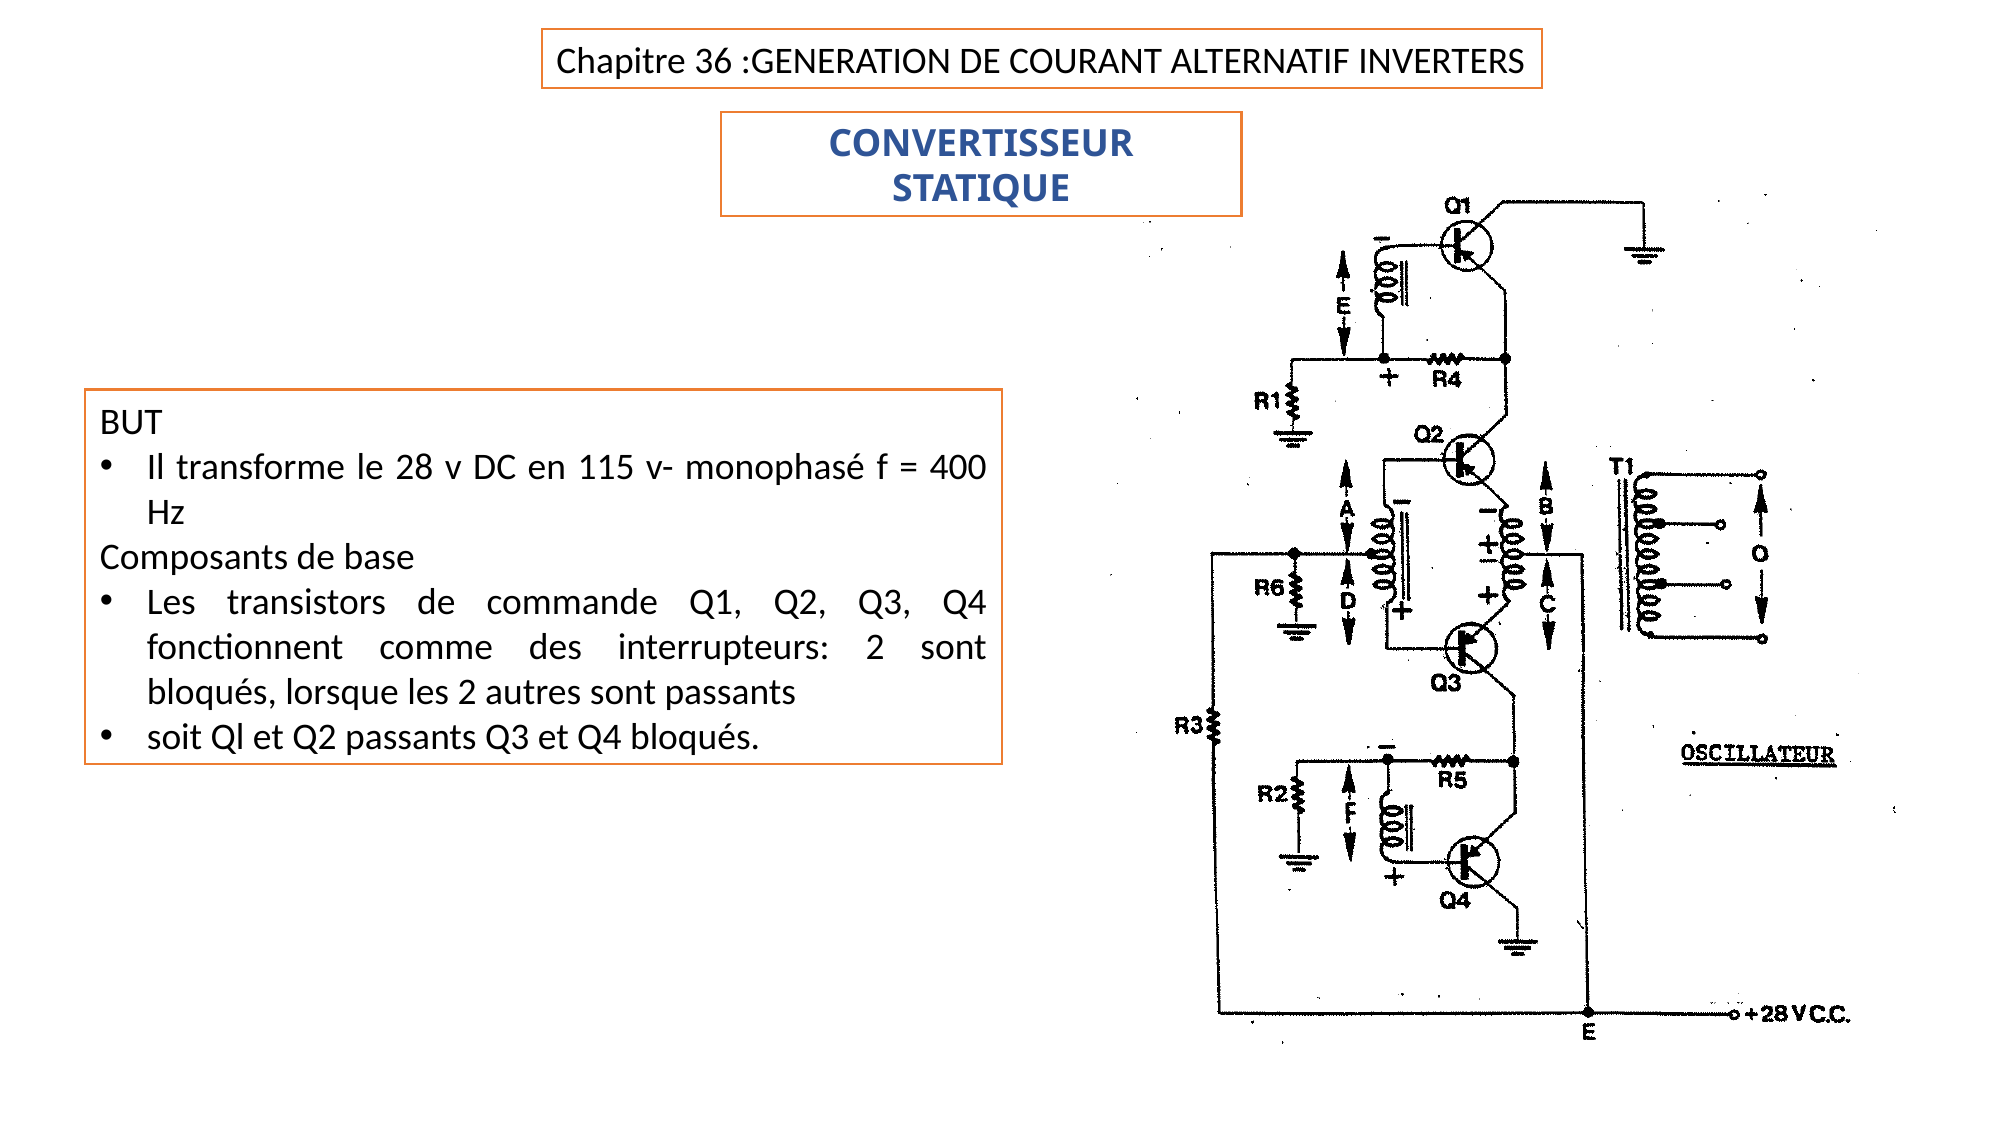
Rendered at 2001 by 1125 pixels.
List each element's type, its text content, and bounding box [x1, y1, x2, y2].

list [1101, 194, 1915, 1048]
text_box BUT Il transforme le 28 v DC en 115 v- monophasé f = 400 Hz Composants de base Les transistors de commande Q1, Q2, Q3, Q4 fonctionnent comme des interrupteurs: 2 sont bloqués, lorsque les 2 autres sont passants soit Ql et Q2 passants Q3 et Q4 bloqués. [84, 388, 1003, 765]
text_box Chapitre 36 :GENERATION DE COURANT ALTERNATIF INVERTERS [541, 28, 1543, 89]
text_box CONVERTISSEUR STATIQUE [720, 111, 1243, 217]
